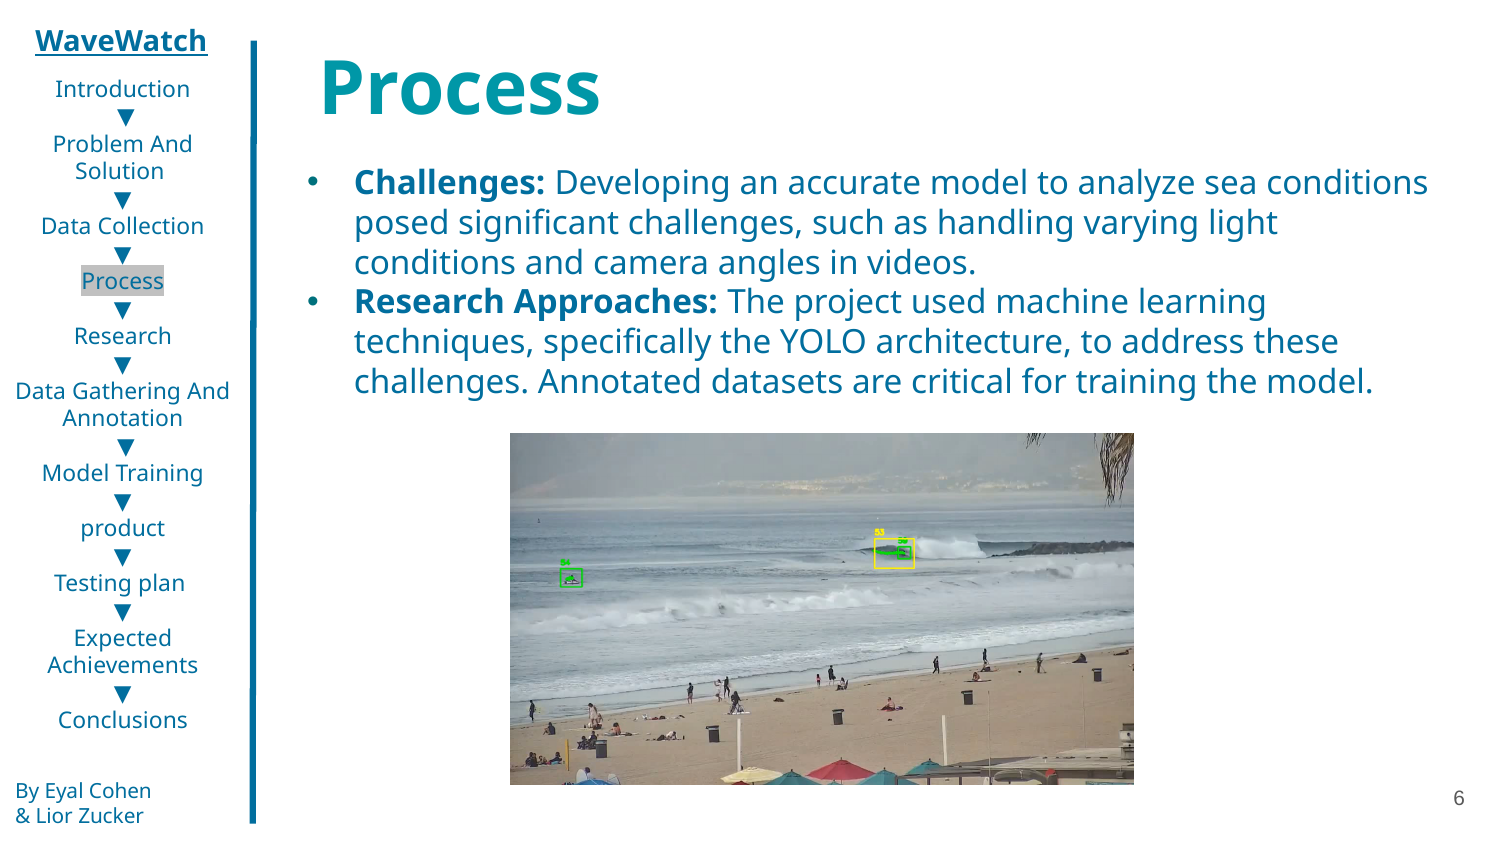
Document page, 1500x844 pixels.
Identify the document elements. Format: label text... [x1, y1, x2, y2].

text_box Process [303, 24, 966, 145]
text_box Introduction ▼ Problem And Solution ▼ Data Collection ▼ Process ▼ Research ▼ Data Gathering And Annotation ▼ Model Training ▼ product ▼ Testing plan ▼ Expected Achievements ▼ Conclusions [0, 59, 247, 749]
picture [509, 433, 1134, 785]
slide_number 6 [1389, 764, 1480, 830]
text_box Challenges: Developing an accurate model to analyze sea conditions posed significant challenges, such as handling varying light conditions and camera angles in videos. Research Approaches: The project used machine learning techniques, specifically the YOLO architecture, to address these challenges. Annotated datasets are critical for training the model. [292, 145, 1463, 416]
text_box WaveWatch [19, 7, 224, 59]
text_box By Eyal Cohen & Lior Zucker [0, 762, 243, 843]
